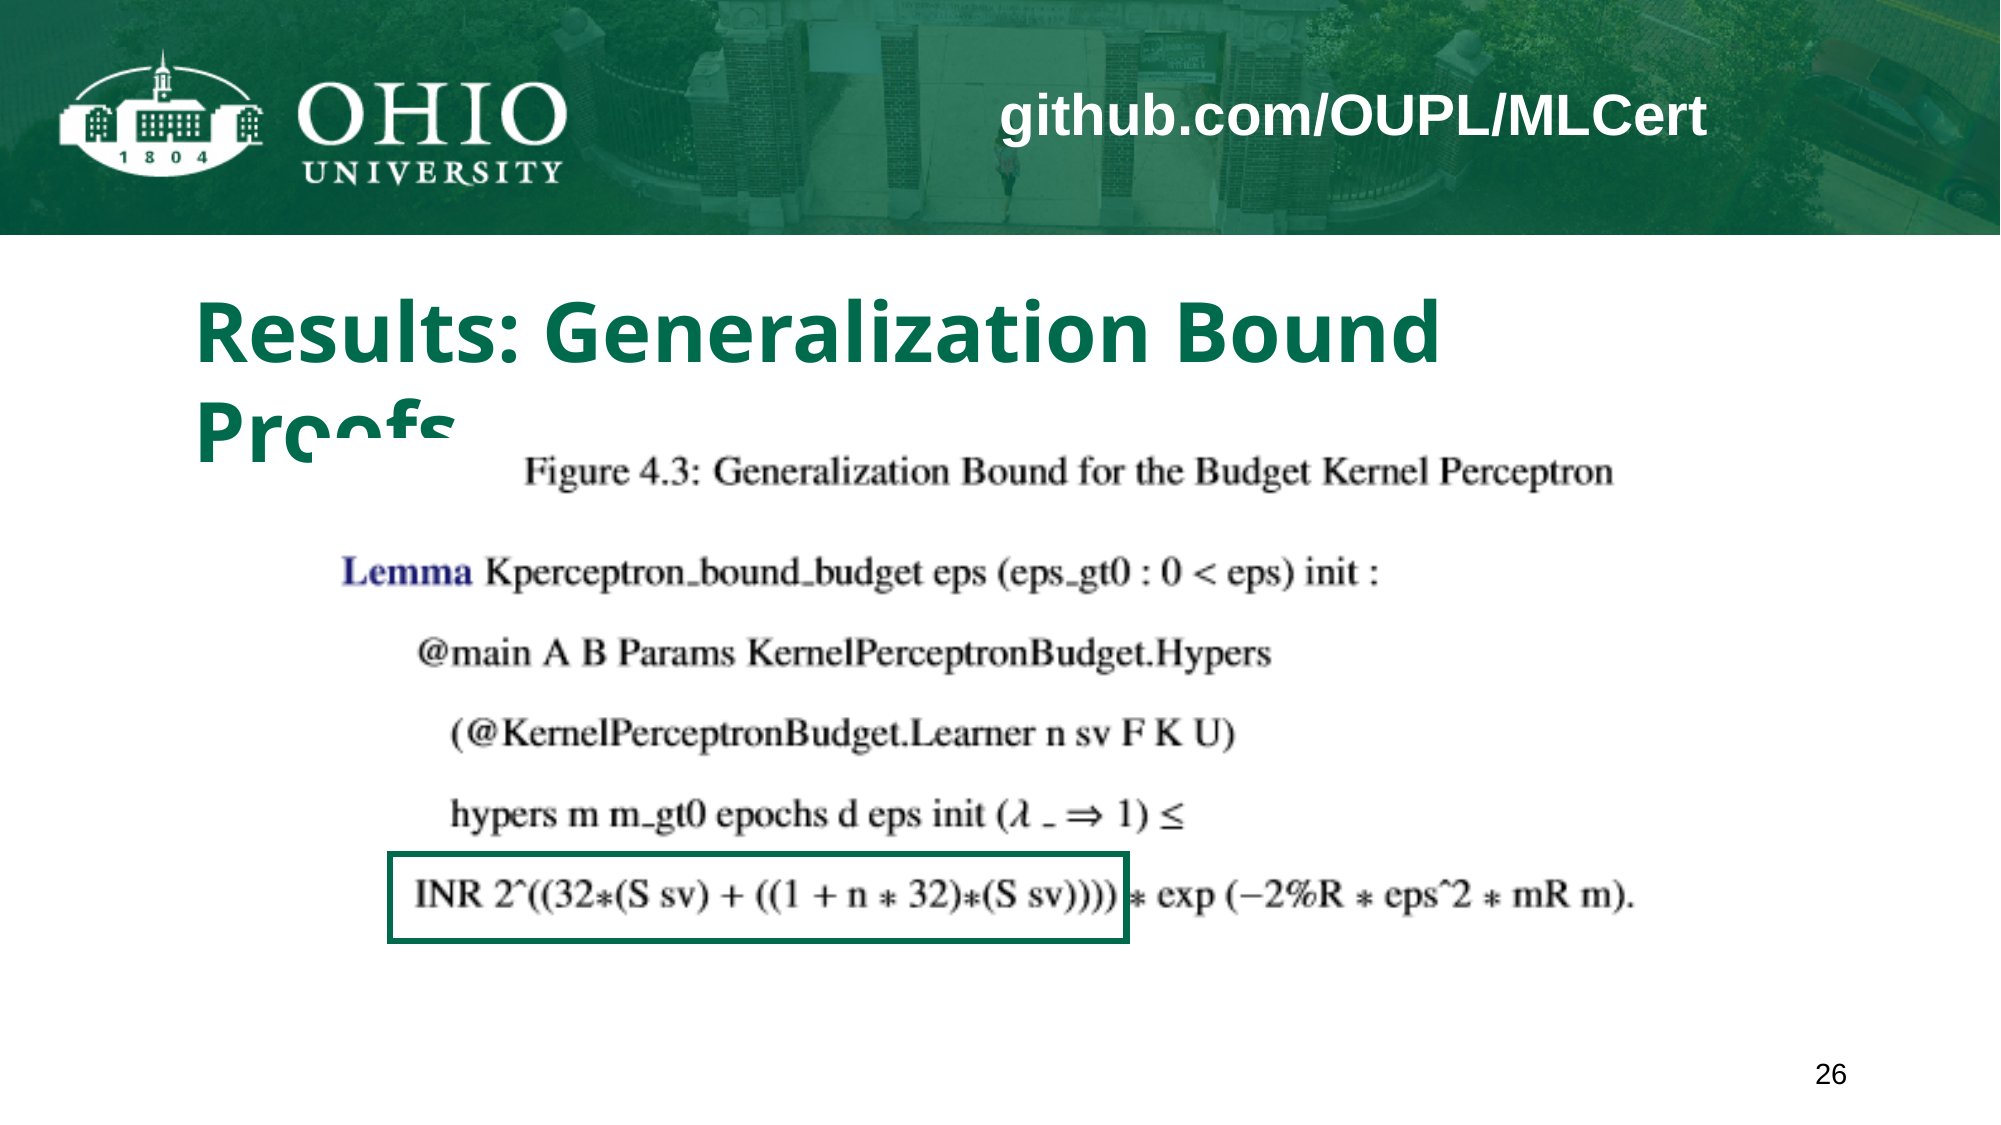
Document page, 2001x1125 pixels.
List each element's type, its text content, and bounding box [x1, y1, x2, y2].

picture [0, 0, 2000, 235]
slide_number 26 [1412, 1042, 1863, 1103]
text_box Results: Generalization Bound Proofs [178, 271, 1617, 487]
picture [312, 438, 1658, 946]
